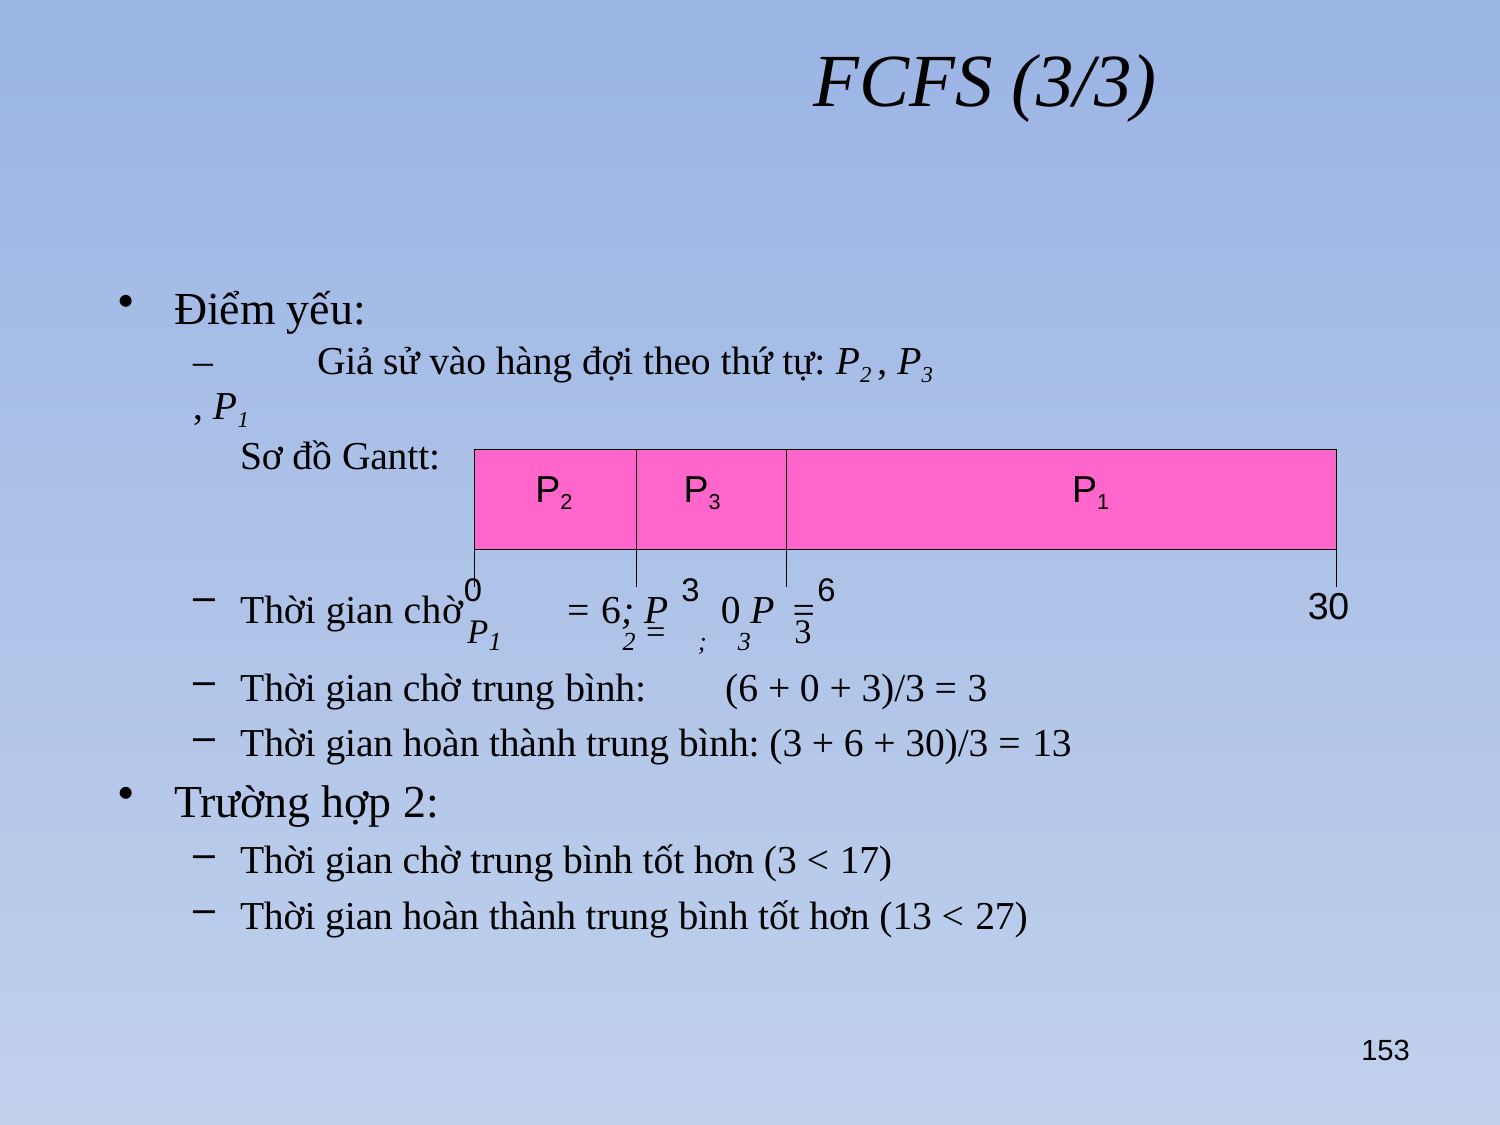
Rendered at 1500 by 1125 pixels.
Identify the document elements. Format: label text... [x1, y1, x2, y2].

text_box 30 [1305, 579, 1352, 627]
table_header P3 [637, 450, 786, 549]
table_header P2 [475, 450, 636, 549]
text_box Trường hợp 2: Thời gian chờ trung bình tốt hơn (3 < 17) Thời gian hoàn thành trung bình tốt hơn (13 < 27) [115, 759, 1034, 937]
title FCFS (3/3) [804, 0, 1165, 170]
table_header P1 [787, 450, 1336, 549]
text_box Thời gian chờ0 = 6; P 3 0 P =6 P1 2 = ; 3 3 Thời gian chờ trung bình: (6 + 0 + 3)/3 = 3 Thời gian hoàn thành trung bình: (3 + 6 + 30)/3 = 13 [191, 604, 1078, 765]
table_cell [475, 550, 636, 587]
text_box Điểm yếu: – Giả sử vào hàng đợi theo thứ tự: P2 , P3 , P1 Sơ đồ Gantt: [115, 267, 936, 478]
table_cell [637, 550, 786, 587]
table_cell [787, 550, 1336, 587]
text_box 153 [1359, 1029, 1413, 1067]
